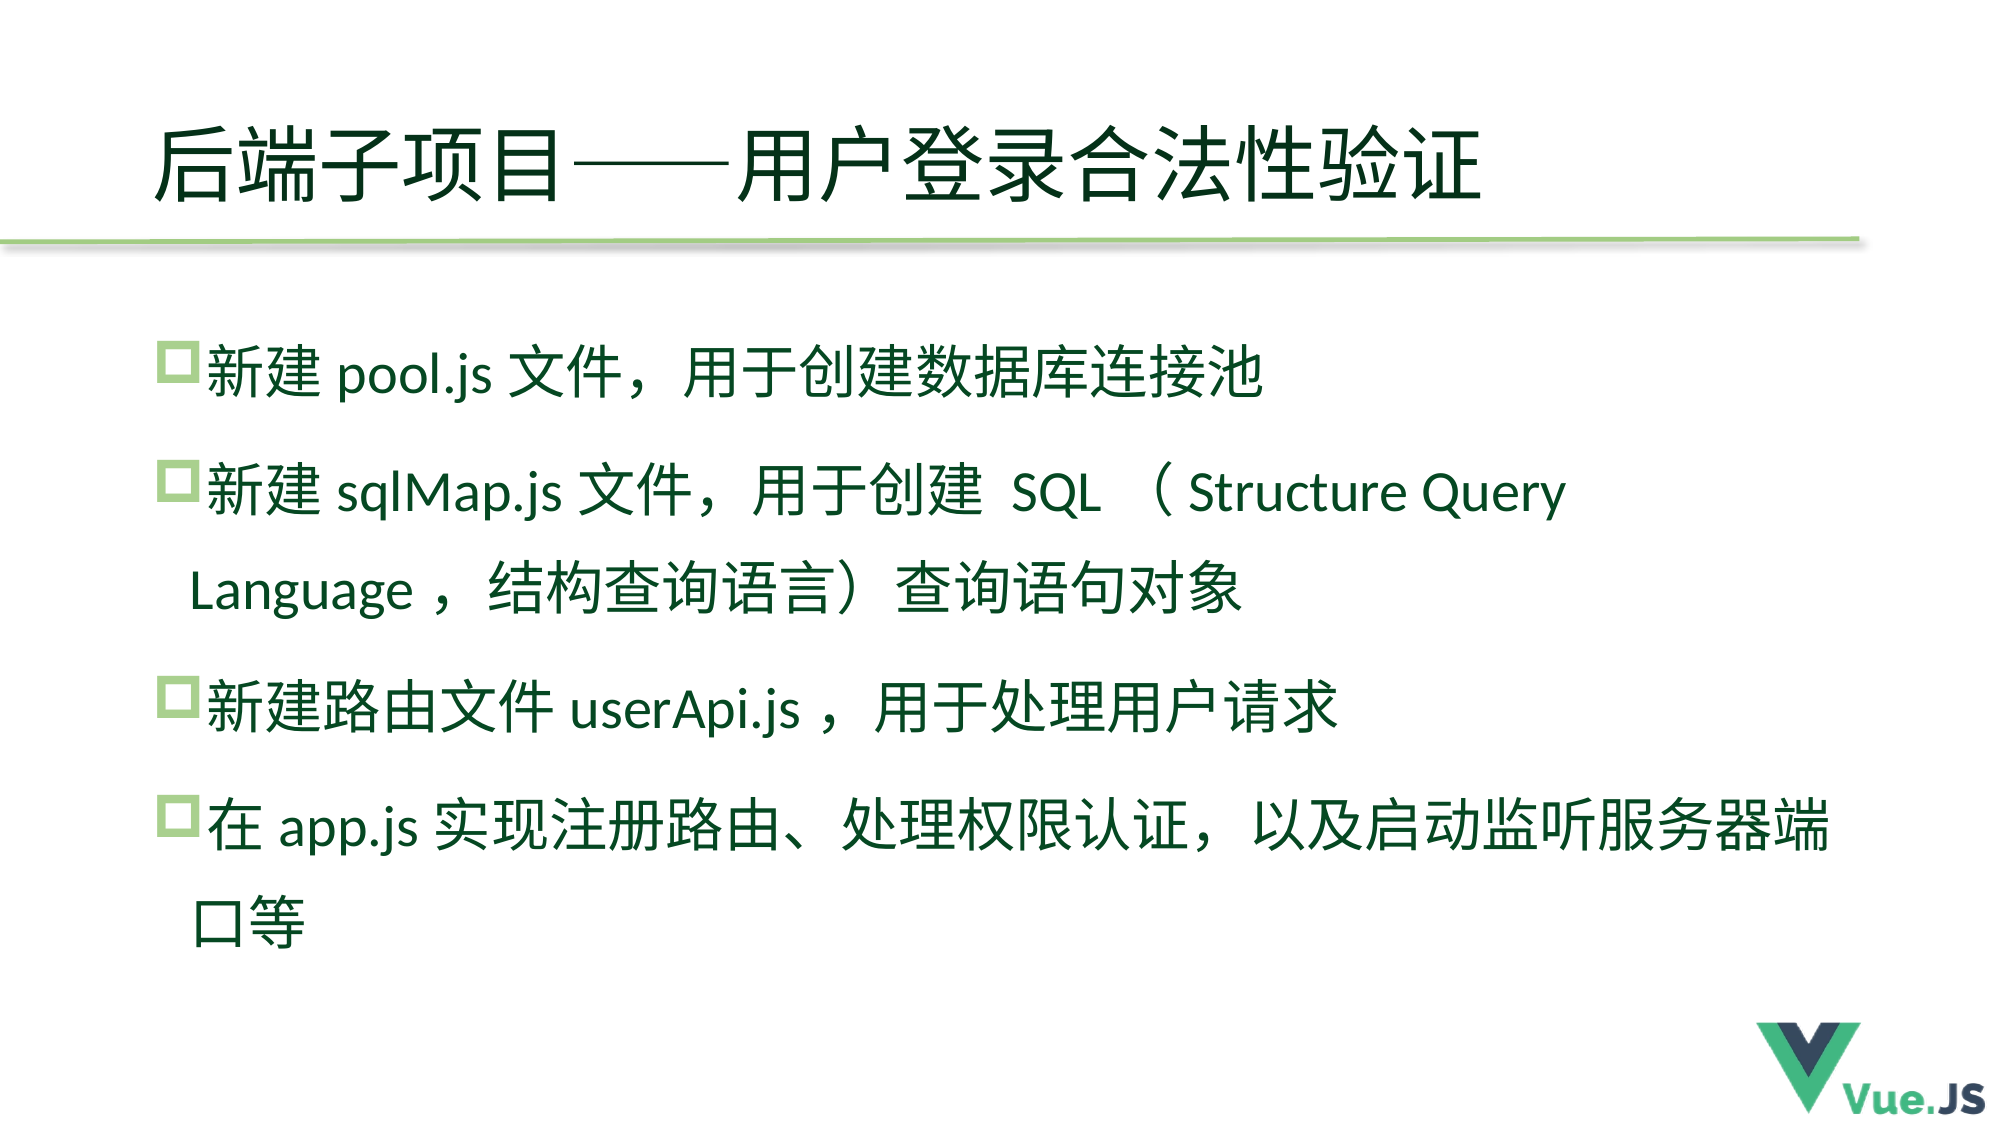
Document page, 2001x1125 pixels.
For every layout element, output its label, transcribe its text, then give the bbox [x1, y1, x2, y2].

title 后端子项目——用户登录合法性验证 [137, 59, 1863, 278]
list 新建pool.js文件，用于创建数据库连接池 新建sqlMap.js文件，用于创建 SQL（Structure Query Language，结构查询语言）查询语句对象 新建路由文件userApi.js，用于处理用户请求 在app.js实现注册路由、处理权限认证，以及启动监听服务器端口等 [137, 299, 1863, 1014]
picture [1748, 1010, 2000, 1125]
